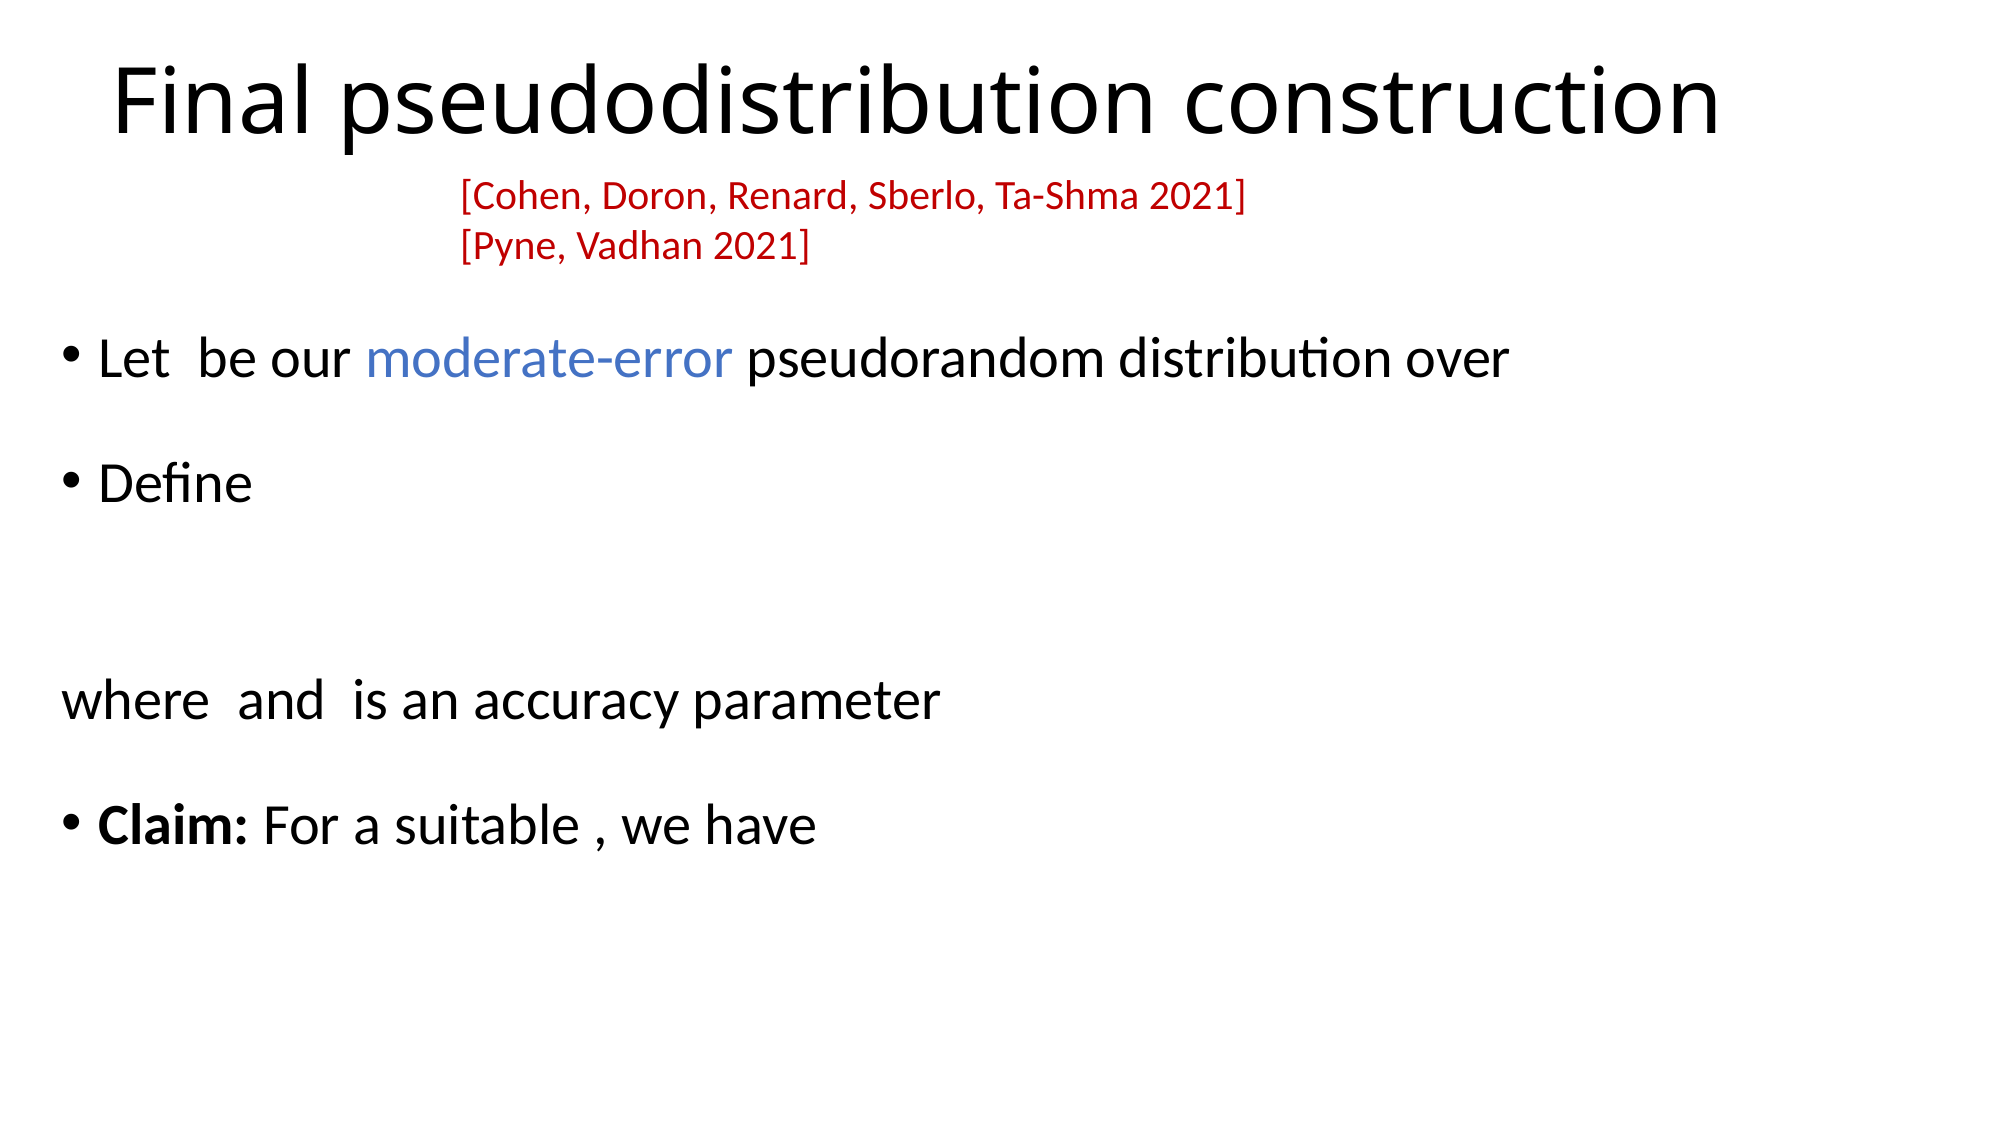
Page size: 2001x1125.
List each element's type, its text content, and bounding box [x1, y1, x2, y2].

text_box [Cohen, Doron, Renard, Sberlo, Ta-Shma 2021] [Pyne, Vadhan 2021] [445, 160, 1273, 276]
title Final pseudodistribution construction [95, 12, 1983, 196]
